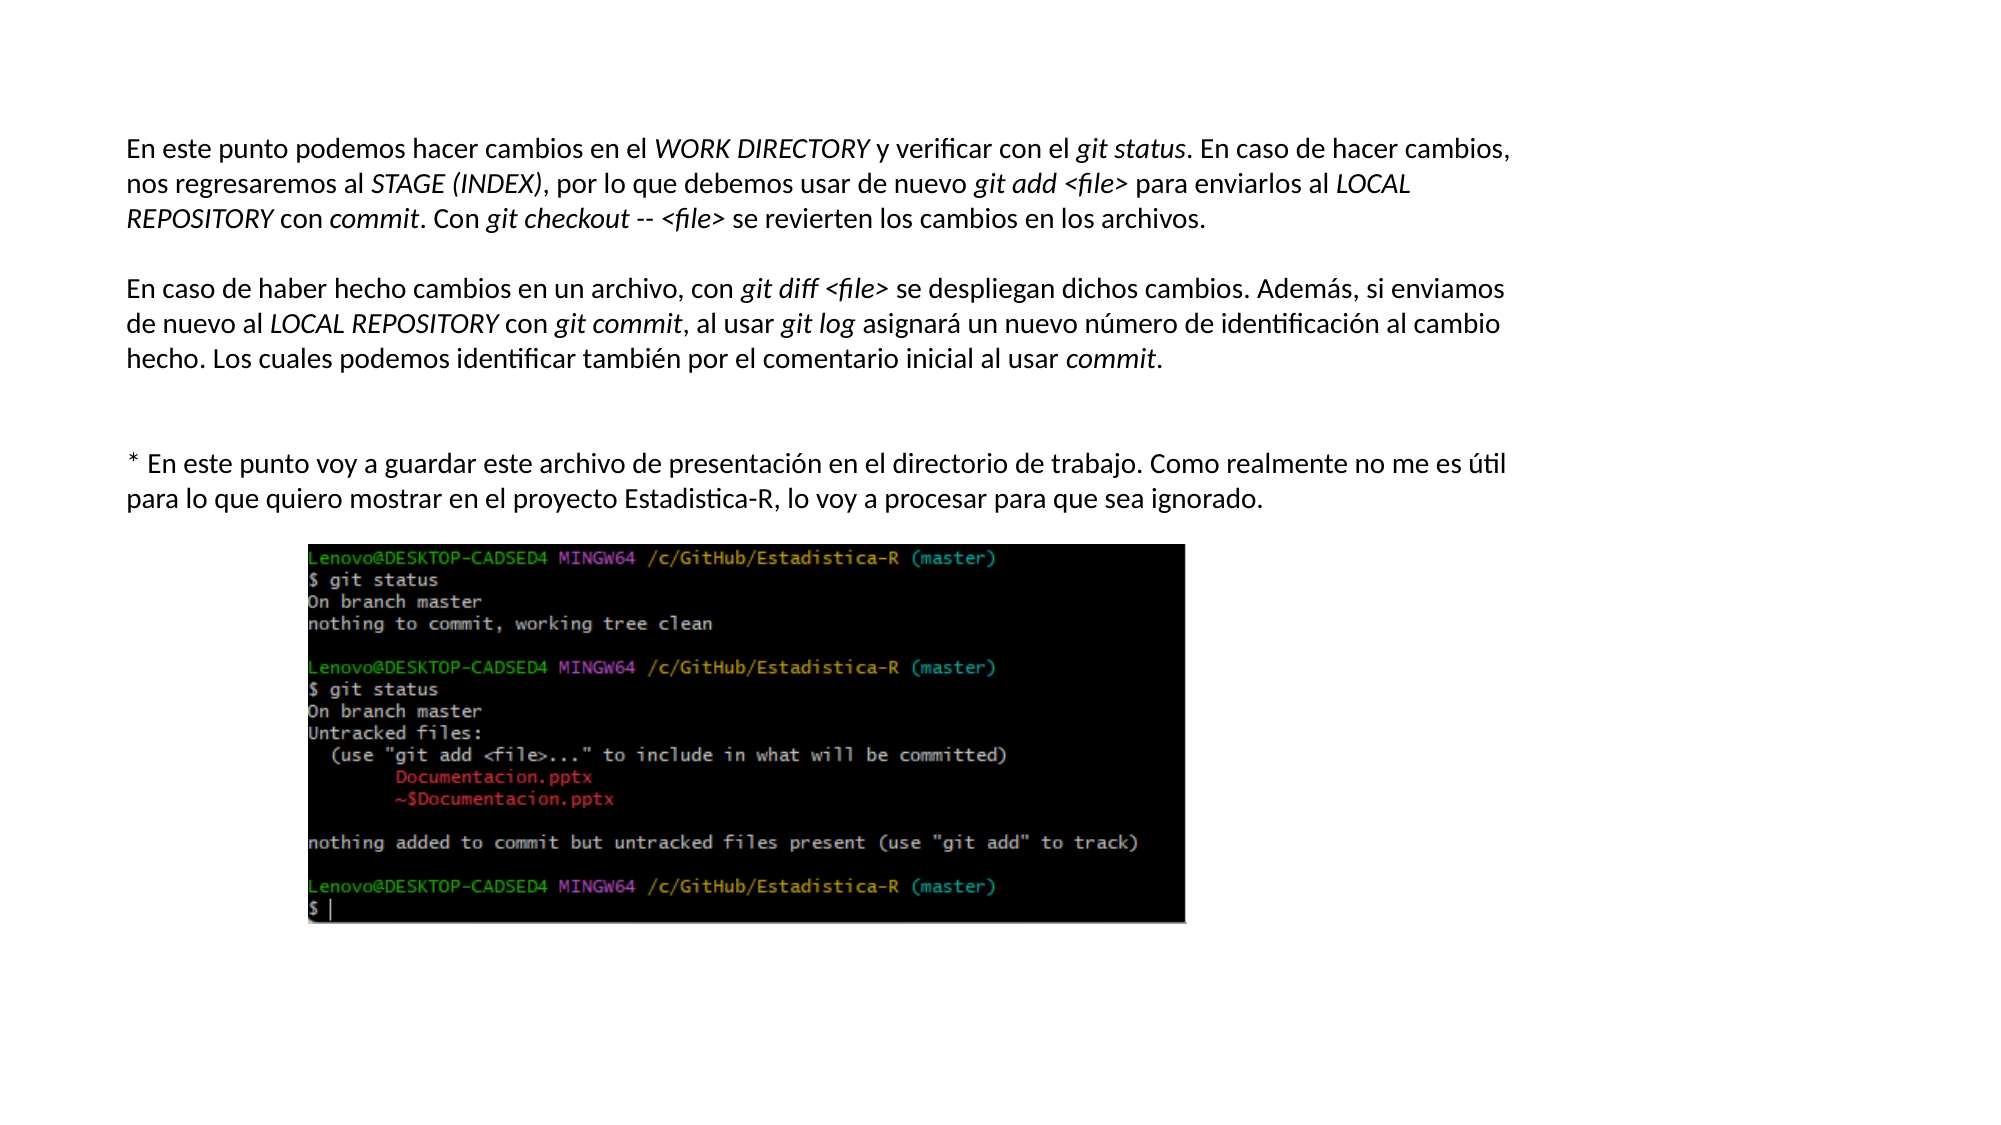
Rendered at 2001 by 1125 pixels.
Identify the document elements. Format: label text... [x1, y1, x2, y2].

picture [308, 543, 1187, 924]
text_box En este punto podemos hacer cambios en el WORK DIRECTORY y verificar con el git status. En caso de hacer cambios, nos regresaremos al STAGE (INDEX), por lo que debemos usar de nuevo git add <file> para enviarlos al LOCAL REPOSITORY con commit. Con git checkout -- <file> se revierten los cambios en los archivos. En caso de haber hecho cambios en un archivo, con git diff <file> se despliegan dichos cambios. Además, si enviamos de nuevo al LOCAL REPOSITORY con git commit, al usar git log asignará un nuevo número de identificación al cambio hecho. Los cuales podemos identificar también por el comentario inicial al usar commit. * En este punto voy a guardar este archivo de presentación en el directorio de trabajo. Como realmente no me es útil para lo que quiero mostrar en el proyecto Estadistica-R, lo voy a procesar para que sea ignorado. [111, 122, 1543, 522]
